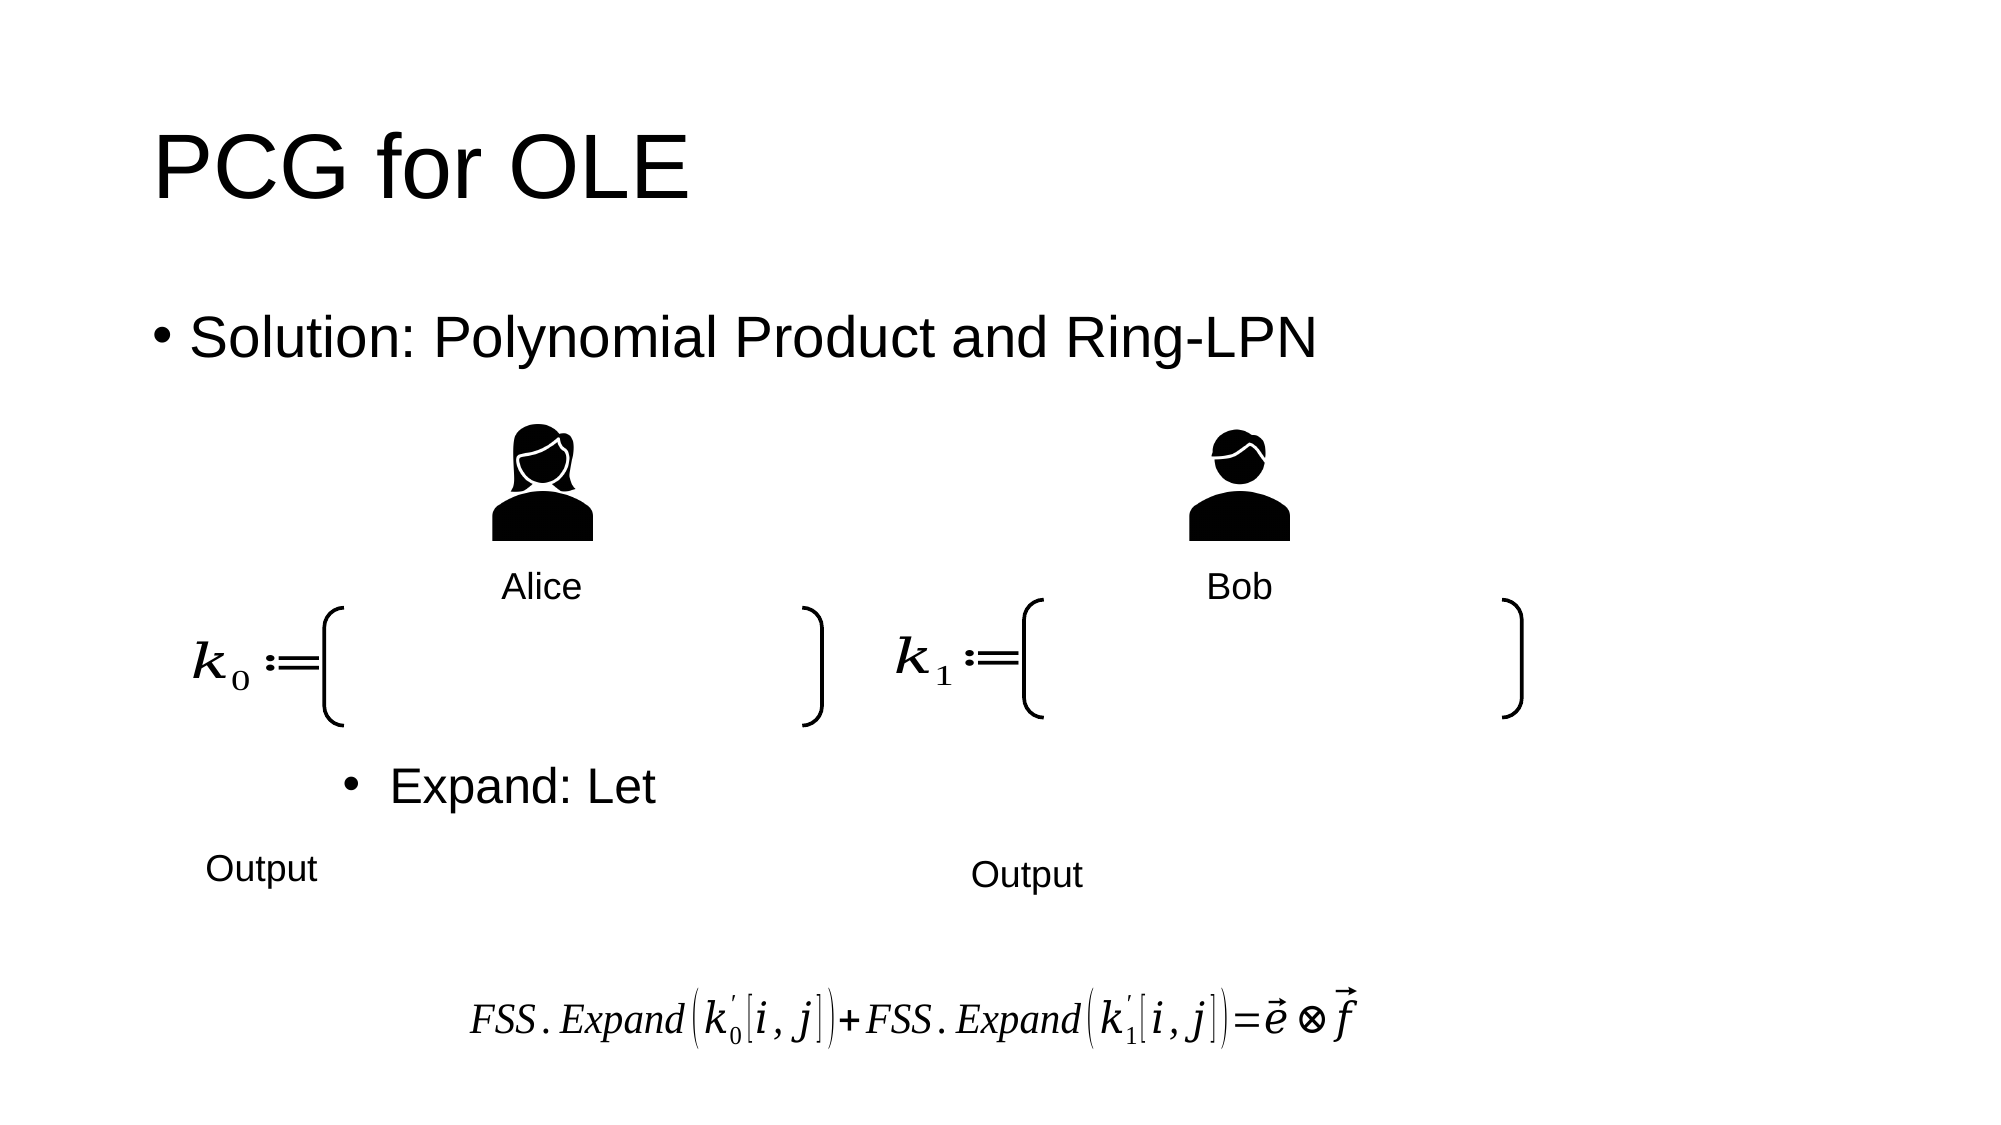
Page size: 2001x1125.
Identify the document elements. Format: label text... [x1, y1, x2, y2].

list Solution: Polynomial Product and Ring-LPN [137, 299, 1863, 501]
title PCG for OLE [137, 59, 1863, 278]
picture [467, 412, 618, 563]
text_box [1023, 599, 1523, 719]
text_box Bob [1191, 563, 1288, 599]
text_box Alice [486, 563, 598, 607]
text_box [323, 607, 823, 727]
picture [1164, 412, 1315, 563]
